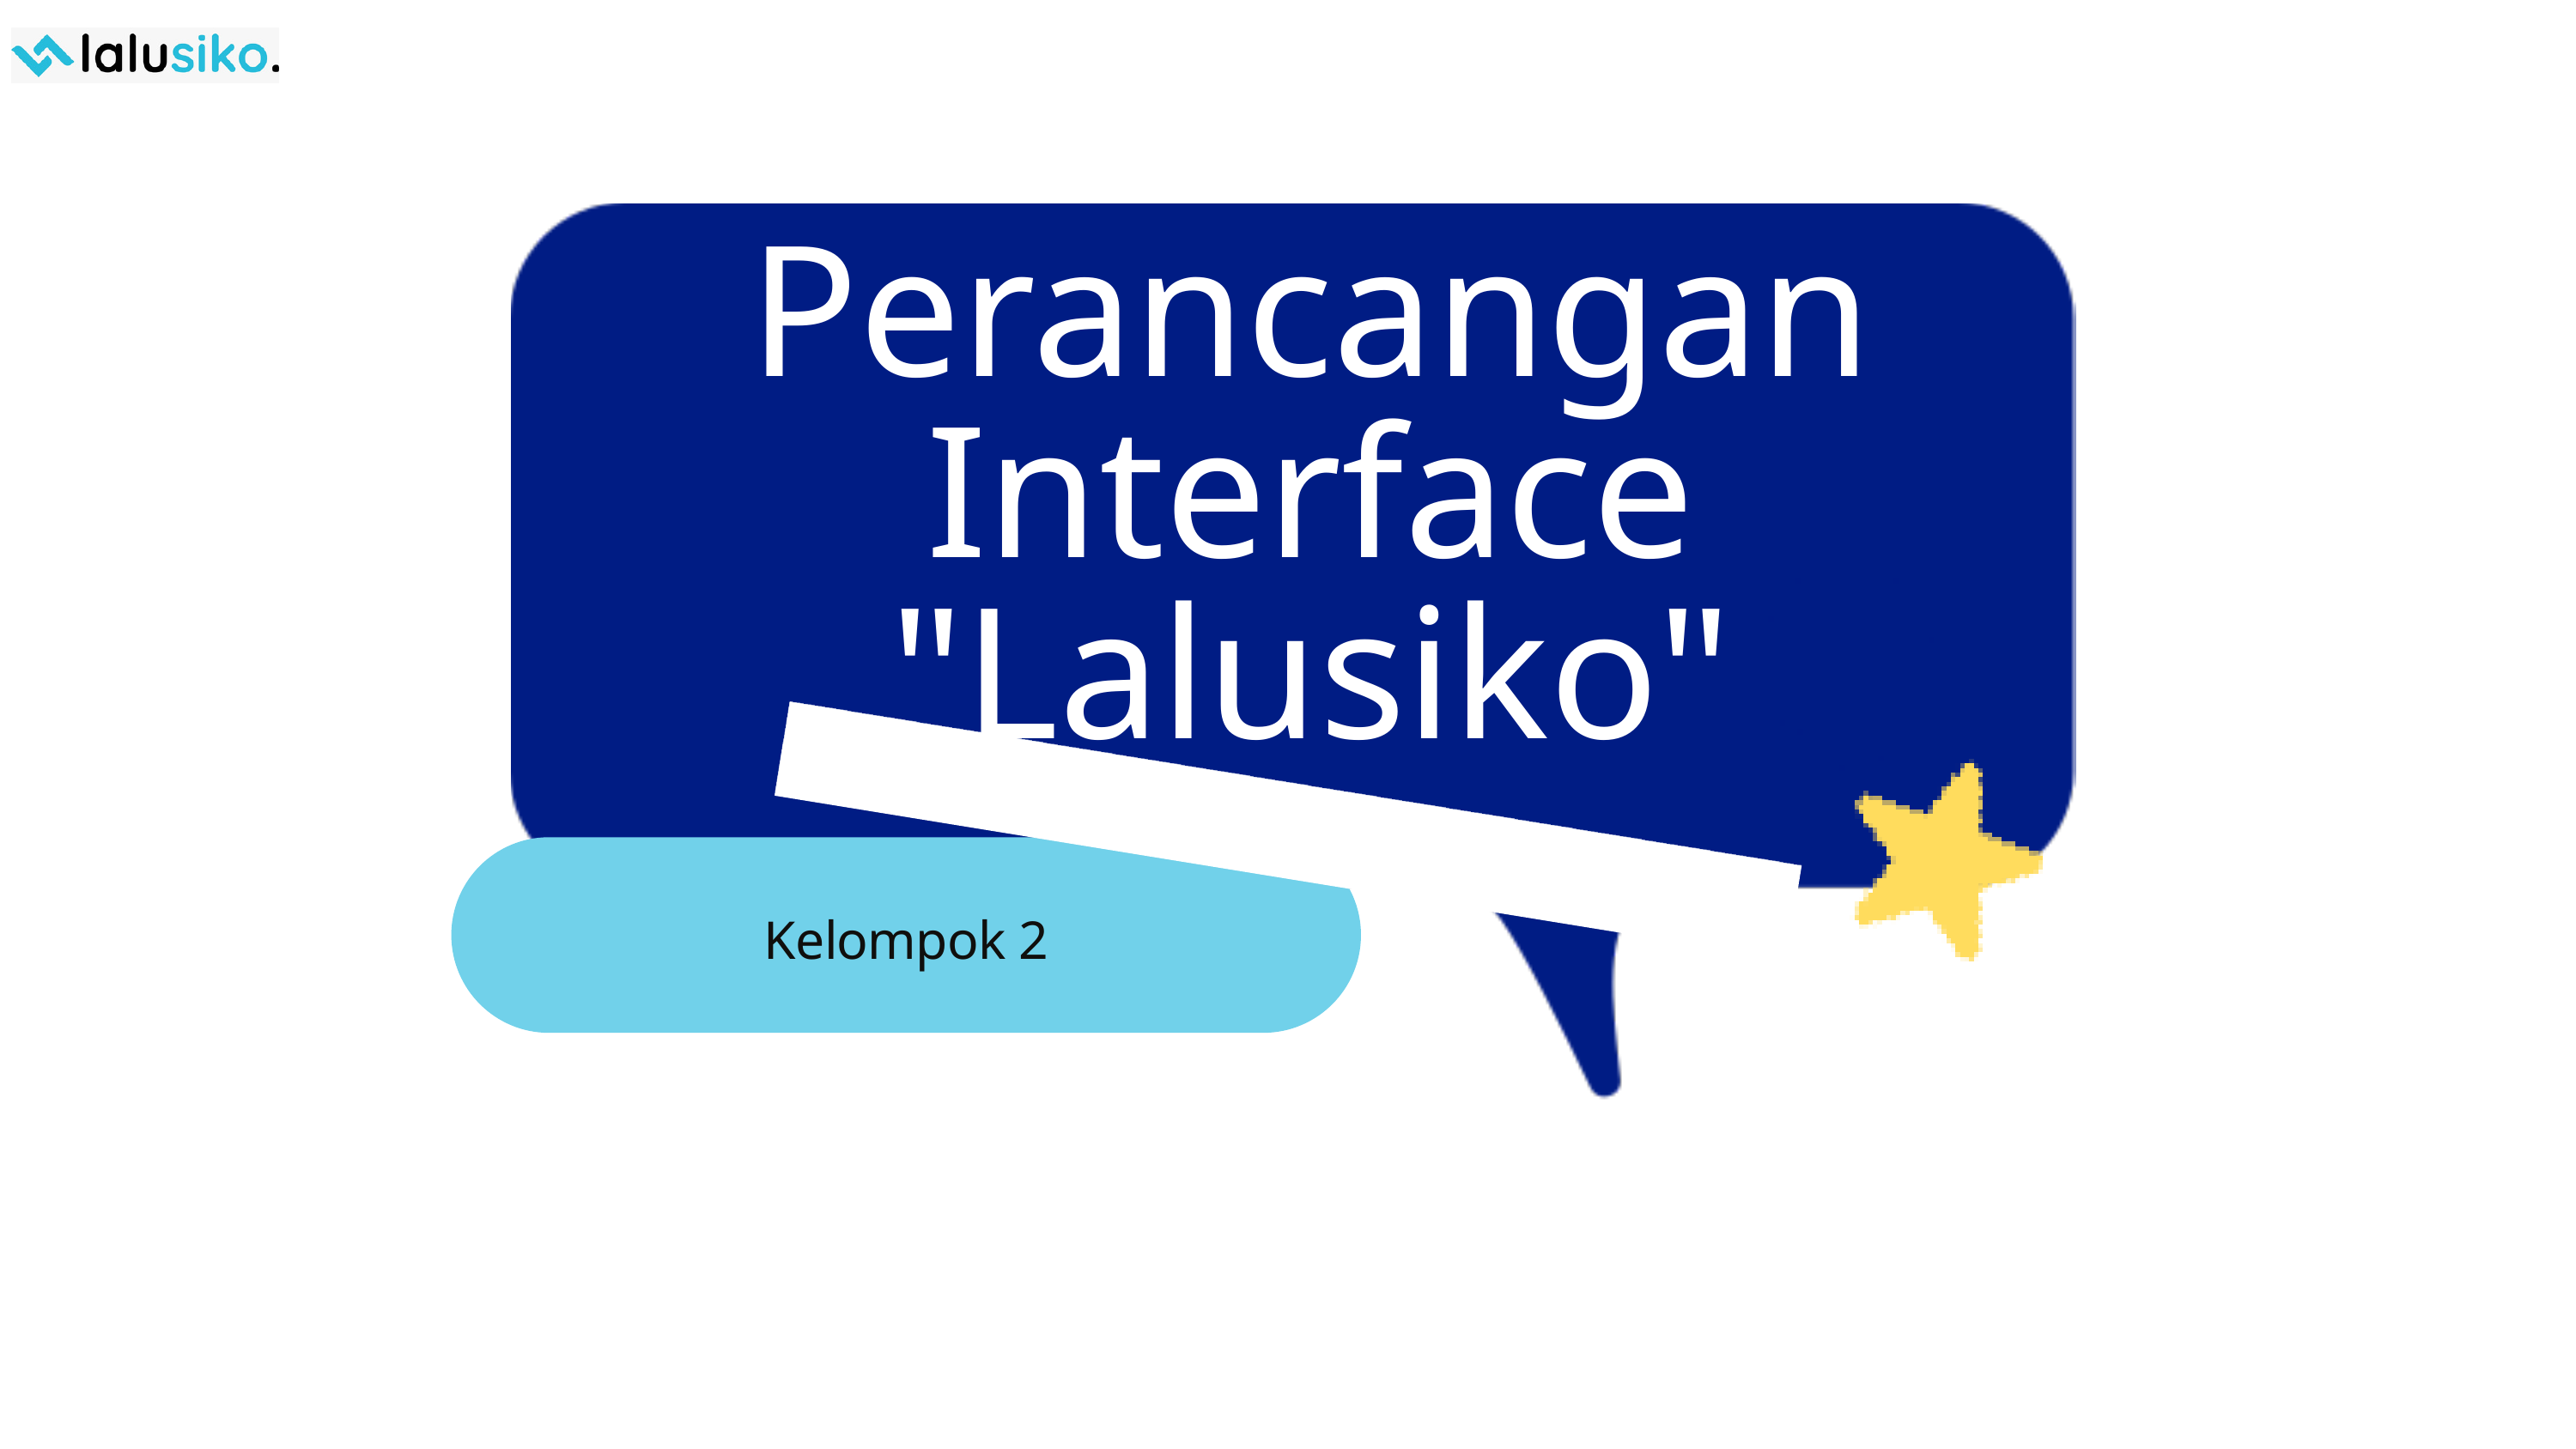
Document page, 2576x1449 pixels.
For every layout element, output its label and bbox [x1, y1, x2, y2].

picture [10, 27, 279, 83]
picture [511, 203, 2076, 1106]
text_box [448, 834, 1364, 1036]
